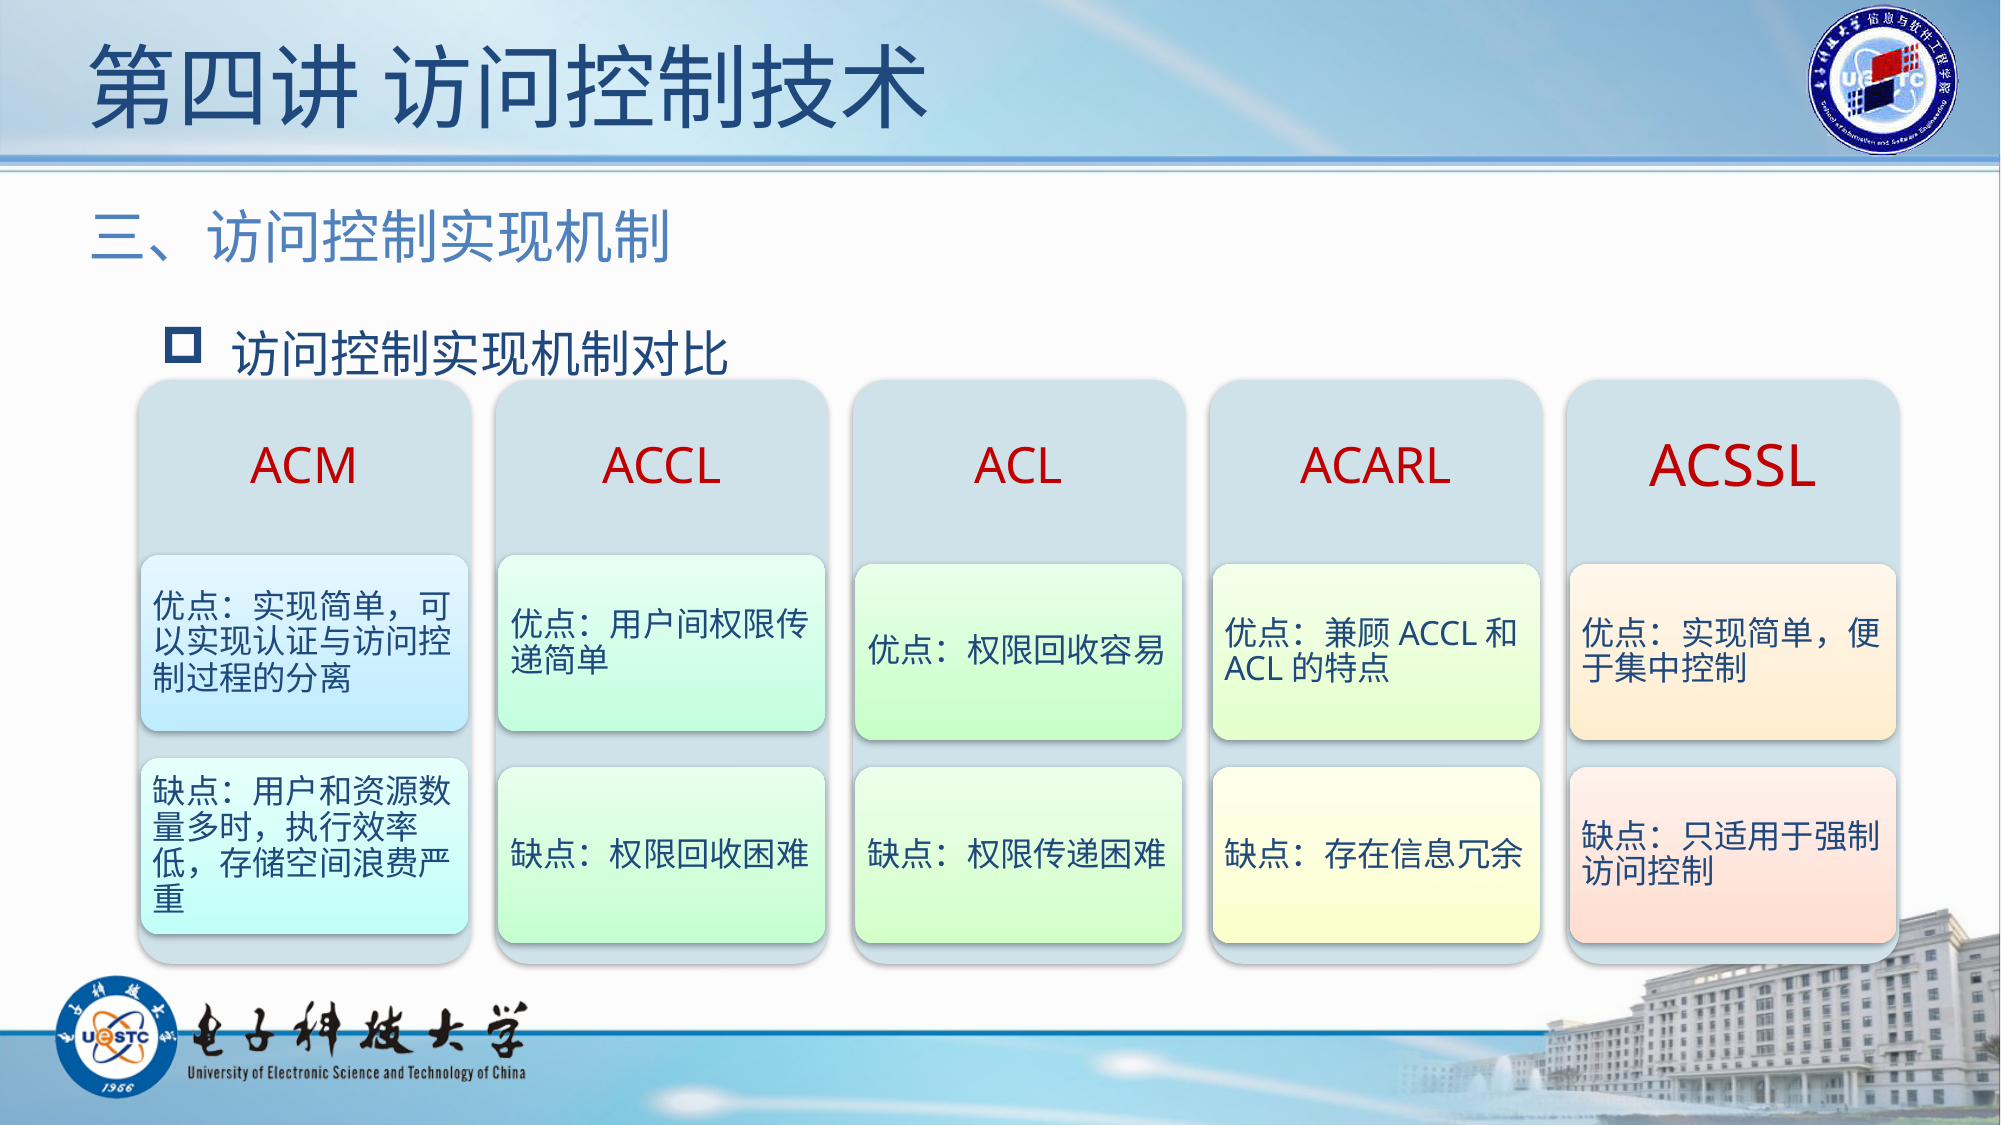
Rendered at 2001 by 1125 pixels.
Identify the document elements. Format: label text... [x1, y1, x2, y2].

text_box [137, 379, 1901, 965]
list 访问控制实现机制对比 [70, 302, 1914, 965]
picture [0, 0, 2001, 1125]
text_box 三、访问控制实现机制 [74, 192, 687, 278]
title 第四讲 访问控制技术 [70, 12, 1725, 159]
